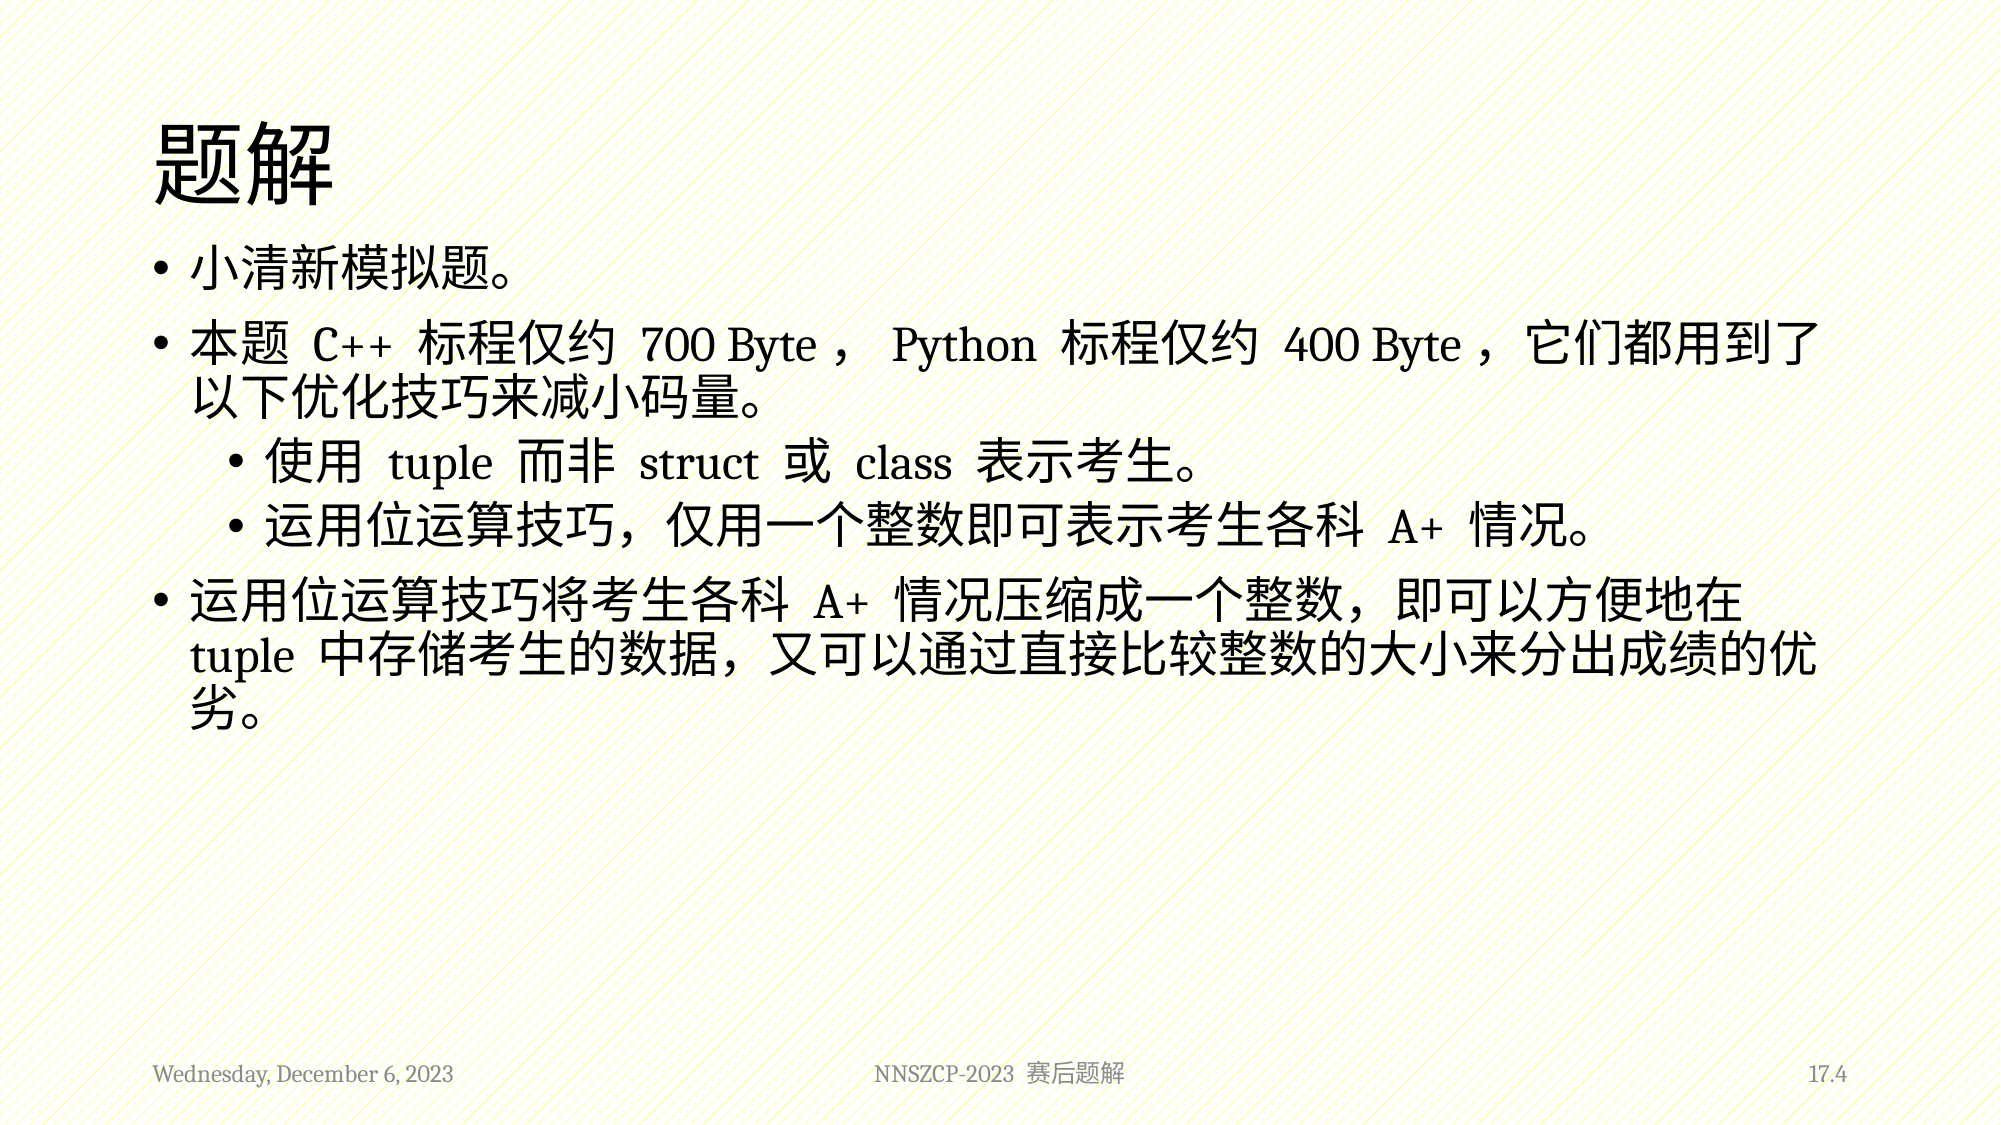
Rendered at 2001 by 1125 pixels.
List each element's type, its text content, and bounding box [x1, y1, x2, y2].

list 小清新模拟题。 本题 C++ 标程仅约 700 Byte，Python 标程仅约 400 Byte，它们都用到了以下优化技巧来减小码量。 使用 tuple 而非 struct 或 class 表示考生。 运用位运算技巧，仅用一个整数即可表示考生各科 A+ 情况。 运用位运算技巧将考生各科 A+ 情况压缩成一个整数，即可以方便地在 tuple 中存储考生的数据，又可以通过直接比较整数的大小来分出成绩的优劣。 [137, 235, 1863, 890]
footer NNSZCP-2023 赛后题解 [662, 1042, 1338, 1103]
title 题解 [137, 59, 1863, 235]
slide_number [137, 1042, 588, 1103]
slide_number 17.4 [1412, 1042, 1863, 1103]
